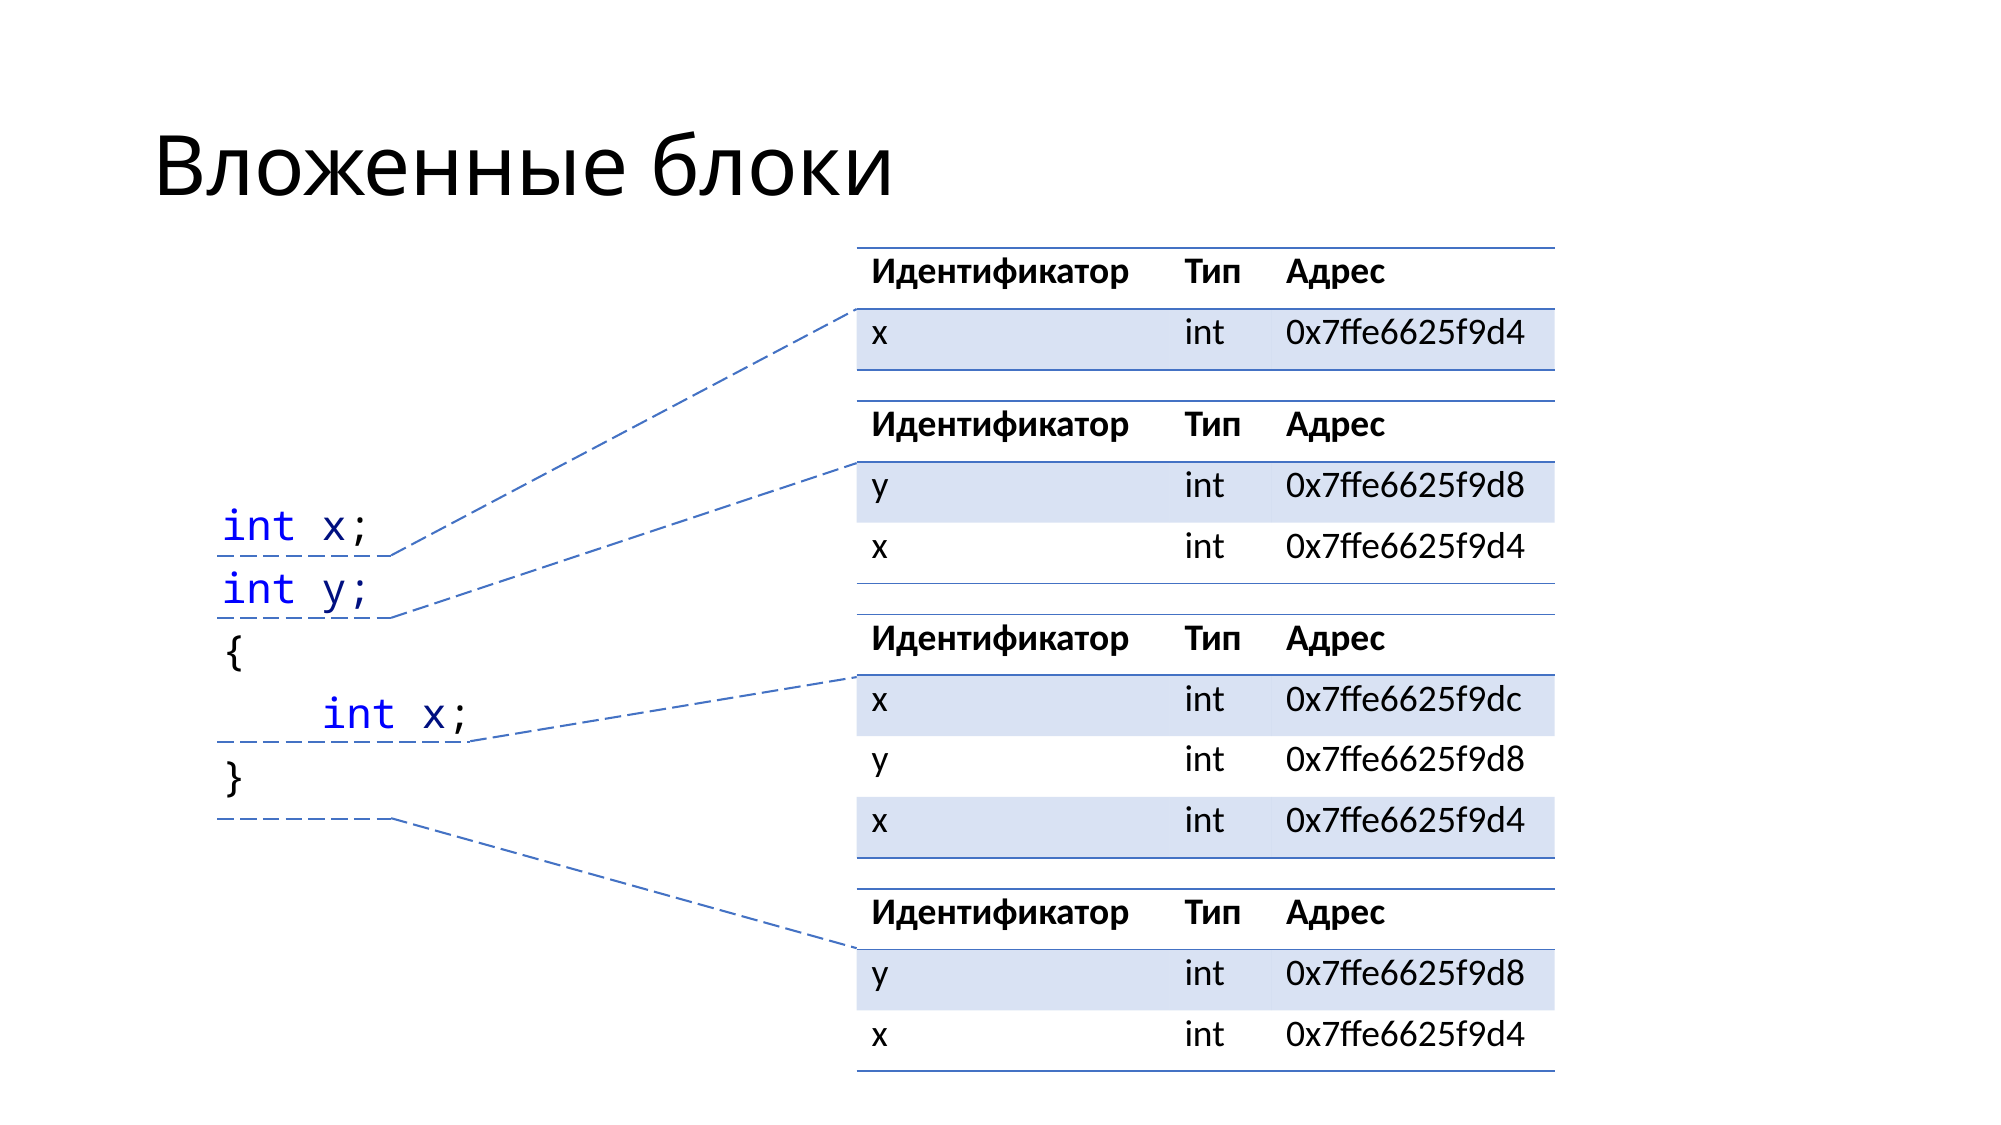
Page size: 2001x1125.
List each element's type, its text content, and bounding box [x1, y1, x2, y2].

table_cell int [1170, 676, 1271, 736]
table_cell 0x7ffe6625f9d4 [1271, 1010, 1555, 1070]
title Вложенные блоки [137, 59, 1863, 278]
table_cell 0x7ffe6625f9d8 [1271, 736, 1555, 797]
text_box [391, 463, 857, 618]
table_header Адрес [1271, 402, 1555, 461]
table_cell 0x7ffe6625f9d8 [1271, 463, 1555, 523]
table_header Идентификатор [857, 249, 1170, 308]
table_header Тип [1170, 402, 1271, 461]
table_cell 0x7ffe6625f9d4 [1271, 797, 1555, 857]
table_cell x [857, 1010, 1170, 1070]
table_cell y [857, 950, 1170, 1010]
table_cell int [1170, 1010, 1271, 1070]
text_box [470, 677, 857, 742]
table_header Идентификатор [857, 402, 1170, 461]
table_cell int [1170, 523, 1271, 583]
list int x; int y; { int x; } [857, 491, 1807, 1010]
table_header Тип [1170, 890, 1271, 949]
table_cell int [1170, 463, 1271, 523]
table_cell y [857, 736, 1170, 797]
table_header Идентификатор [857, 890, 1170, 949]
table_cell 0x7ffe6625f9d4 [1271, 523, 1555, 583]
table_cell int [1170, 797, 1271, 857]
table_cell int [1170, 950, 1271, 1010]
list int x; int y; { int x; } [206, 491, 857, 1010]
table_header Тип [1170, 249, 1271, 308]
table_cell x [857, 523, 1170, 583]
table_cell int [1170, 736, 1271, 797]
table_header Адрес [1271, 615, 1555, 674]
table_cell x [857, 676, 1170, 736]
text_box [391, 309, 857, 463]
table_cell y [857, 463, 1170, 523]
table_cell int [1170, 310, 1271, 369]
table_header Тип [1170, 615, 1271, 674]
table_header Идентификатор [857, 615, 1170, 674]
table_cell 0x7ffe6625f9d4 [1271, 310, 1555, 369]
table_cell x [857, 310, 1170, 369]
table_header Адрес [1271, 890, 1555, 949]
table_header Адрес [1271, 249, 1555, 308]
table_cell 0x7ffe6625f9d8 [1271, 950, 1555, 1010]
table_cell 0x7ffe6625f9dc [1271, 676, 1555, 736]
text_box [391, 818, 857, 949]
table_cell x [857, 797, 1170, 857]
